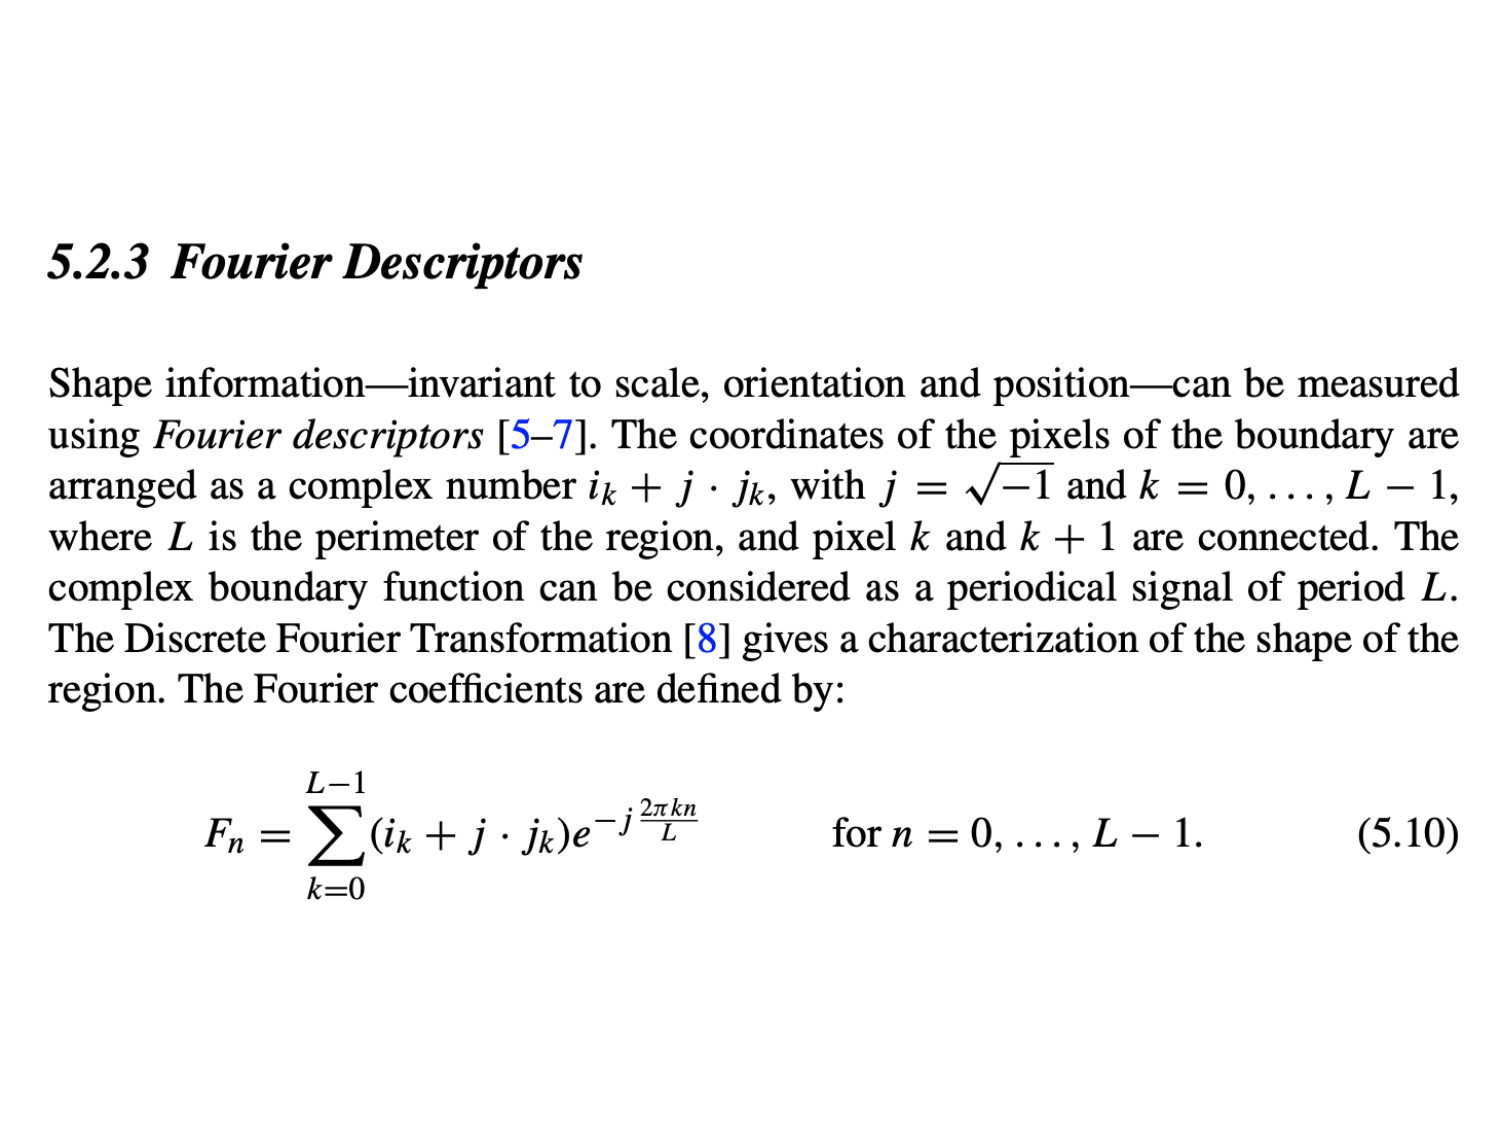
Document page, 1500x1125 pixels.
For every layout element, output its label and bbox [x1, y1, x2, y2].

picture [0, 195, 1500, 930]
